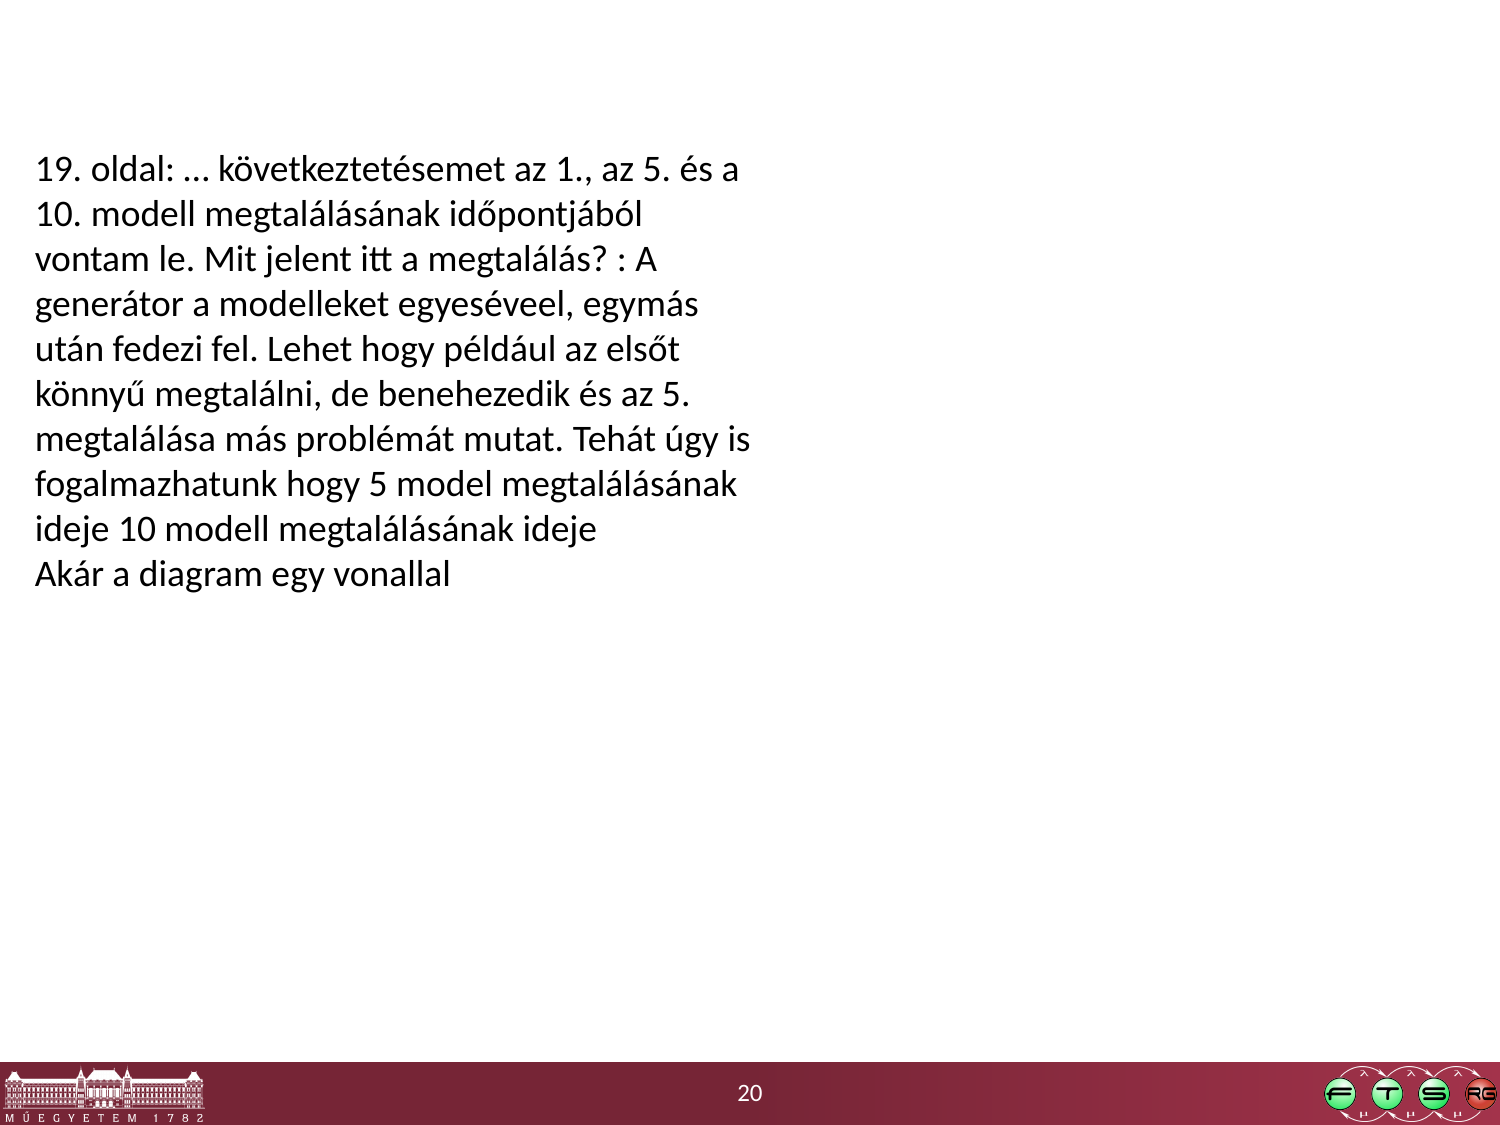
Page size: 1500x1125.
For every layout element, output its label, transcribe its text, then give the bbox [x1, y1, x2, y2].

picture [1324, 1066, 1497, 1122]
picture [3, 1064, 205, 1122]
slide_number 20 [581, 1061, 919, 1122]
text_box 19. oldal: … következtetésemet az 1., az 5. és a 10. modell megtalálásának időpontjából vontam le. Mit jelent itt a megtalálás? : A generátor a modelleket egyeséveel, egymás után fedezi fel. Lehet hogy például az elsőt könnyű megtalálni, de benehezedik és az 5. megtalálása más problémát mutat. Tehát úgy is fogalmazhatunk hogy 5 model megtalálásának ideje 10 modell megtalálásának ideje Akár a diagram egy vonallal [19, 137, 770, 602]
